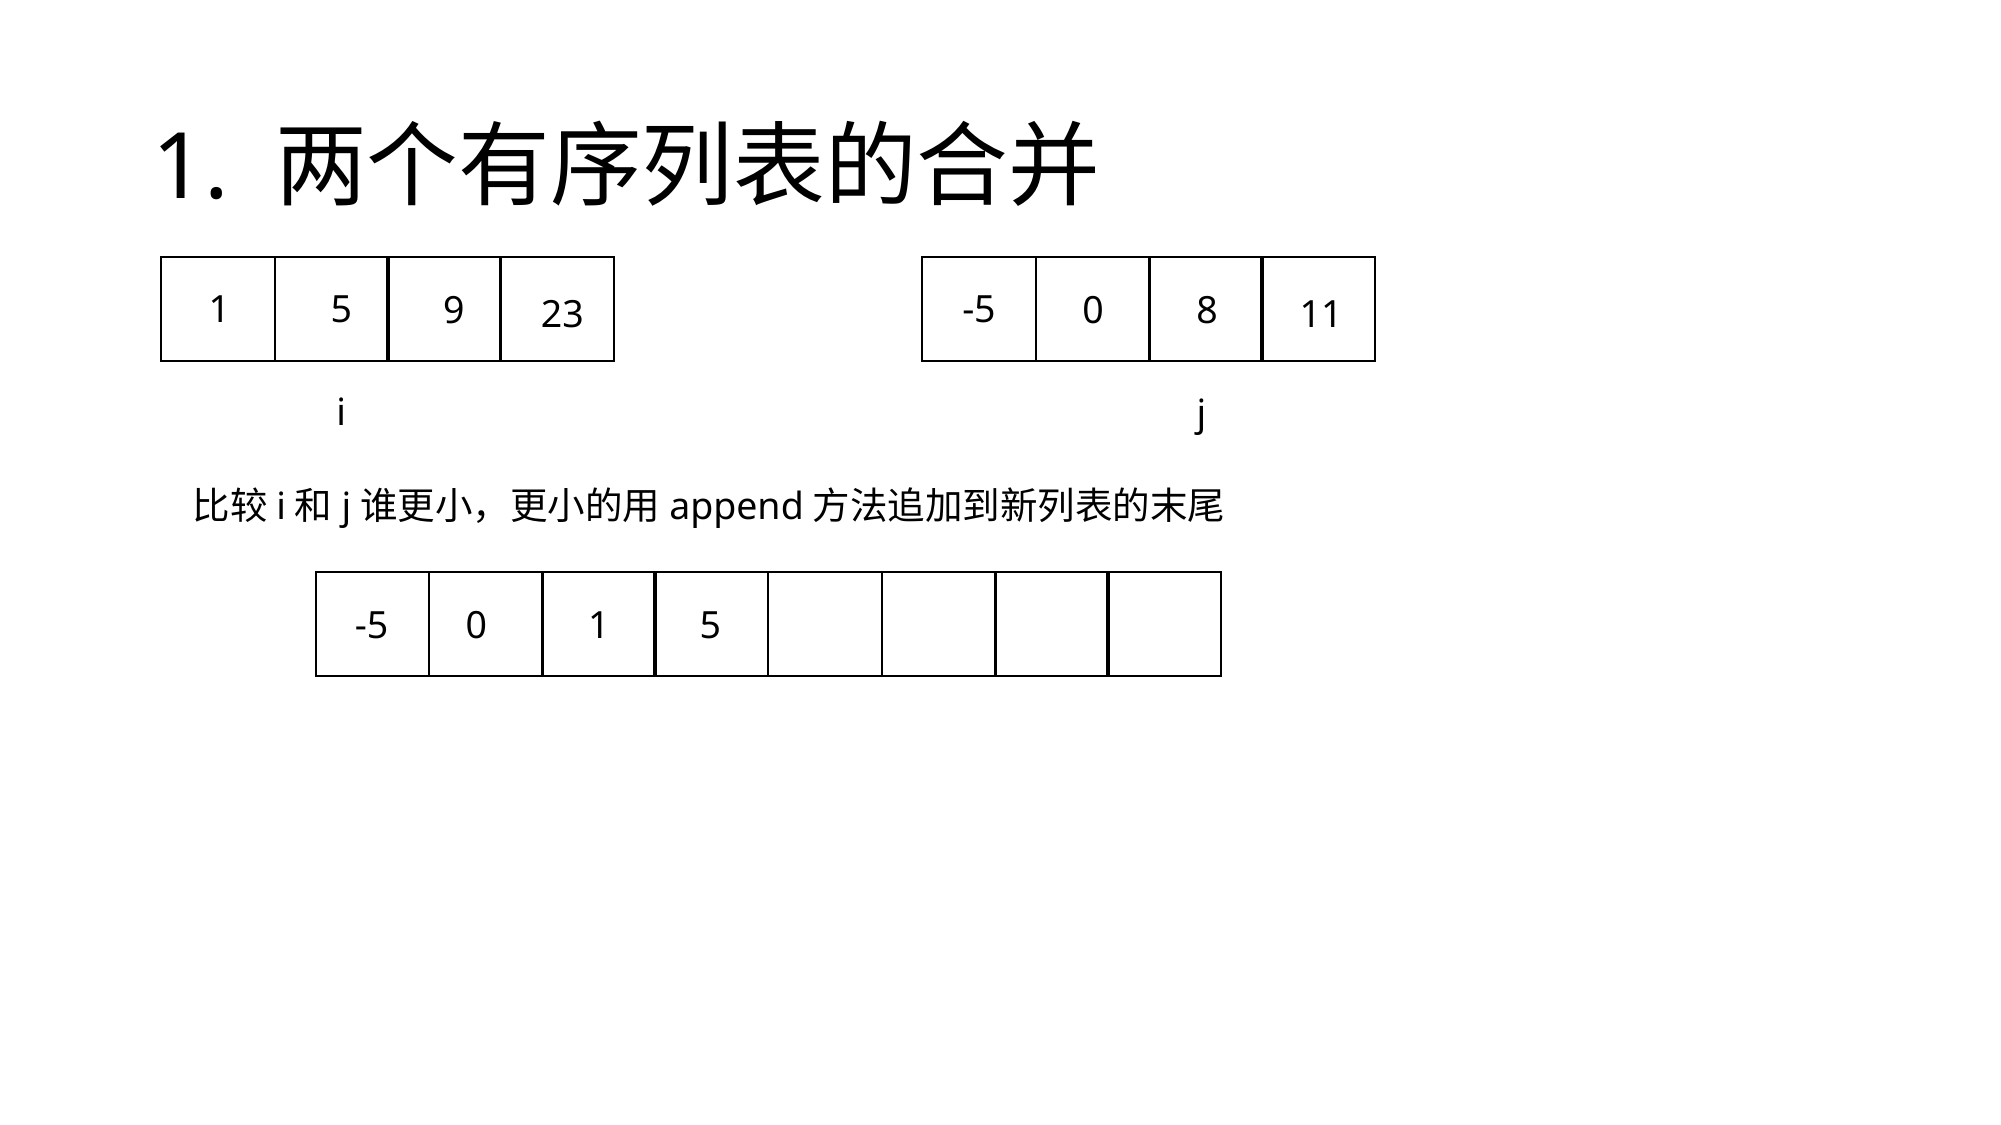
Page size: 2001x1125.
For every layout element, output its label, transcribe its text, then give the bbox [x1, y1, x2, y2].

text_box [767, 571, 881, 677]
text_box j [1181, 381, 1222, 442]
text_box 5 [315, 277, 367, 337]
text_box 0 [450, 593, 502, 654]
text_box [881, 571, 994, 677]
text_box [921, 256, 1035, 362]
text_box 1 [193, 277, 245, 337]
text_box -5 [340, 593, 404, 654]
text_box [1148, 256, 1260, 362]
text_box [1035, 256, 1148, 362]
text_box [428, 571, 541, 677]
text_box [1106, 571, 1222, 677]
text_box [315, 571, 428, 677]
text_box 11 [1284, 282, 1358, 343]
text_box [653, 571, 767, 677]
text_box i [321, 380, 362, 441]
text_box 0 [1067, 278, 1119, 339]
text_box [274, 256, 386, 362]
text_box 9 [428, 278, 480, 339]
text_box 1 [573, 593, 625, 654]
text_box [994, 571, 1106, 677]
text_box [499, 256, 615, 362]
text_box 比较i和j谁更小，更小的用append方法追加到新列表的末尾 [177, 474, 1240, 535]
title 1. 两个有序列表的合并 [137, 59, 1863, 278]
text_box [386, 256, 499, 362]
text_box 8 [1181, 278, 1233, 339]
text_box -5 [947, 277, 1011, 337]
text_box [541, 571, 653, 677]
text_box [1260, 256, 1376, 362]
text_box 23 [526, 282, 599, 343]
text_box 5 [684, 593, 736, 654]
text_box [160, 256, 274, 362]
